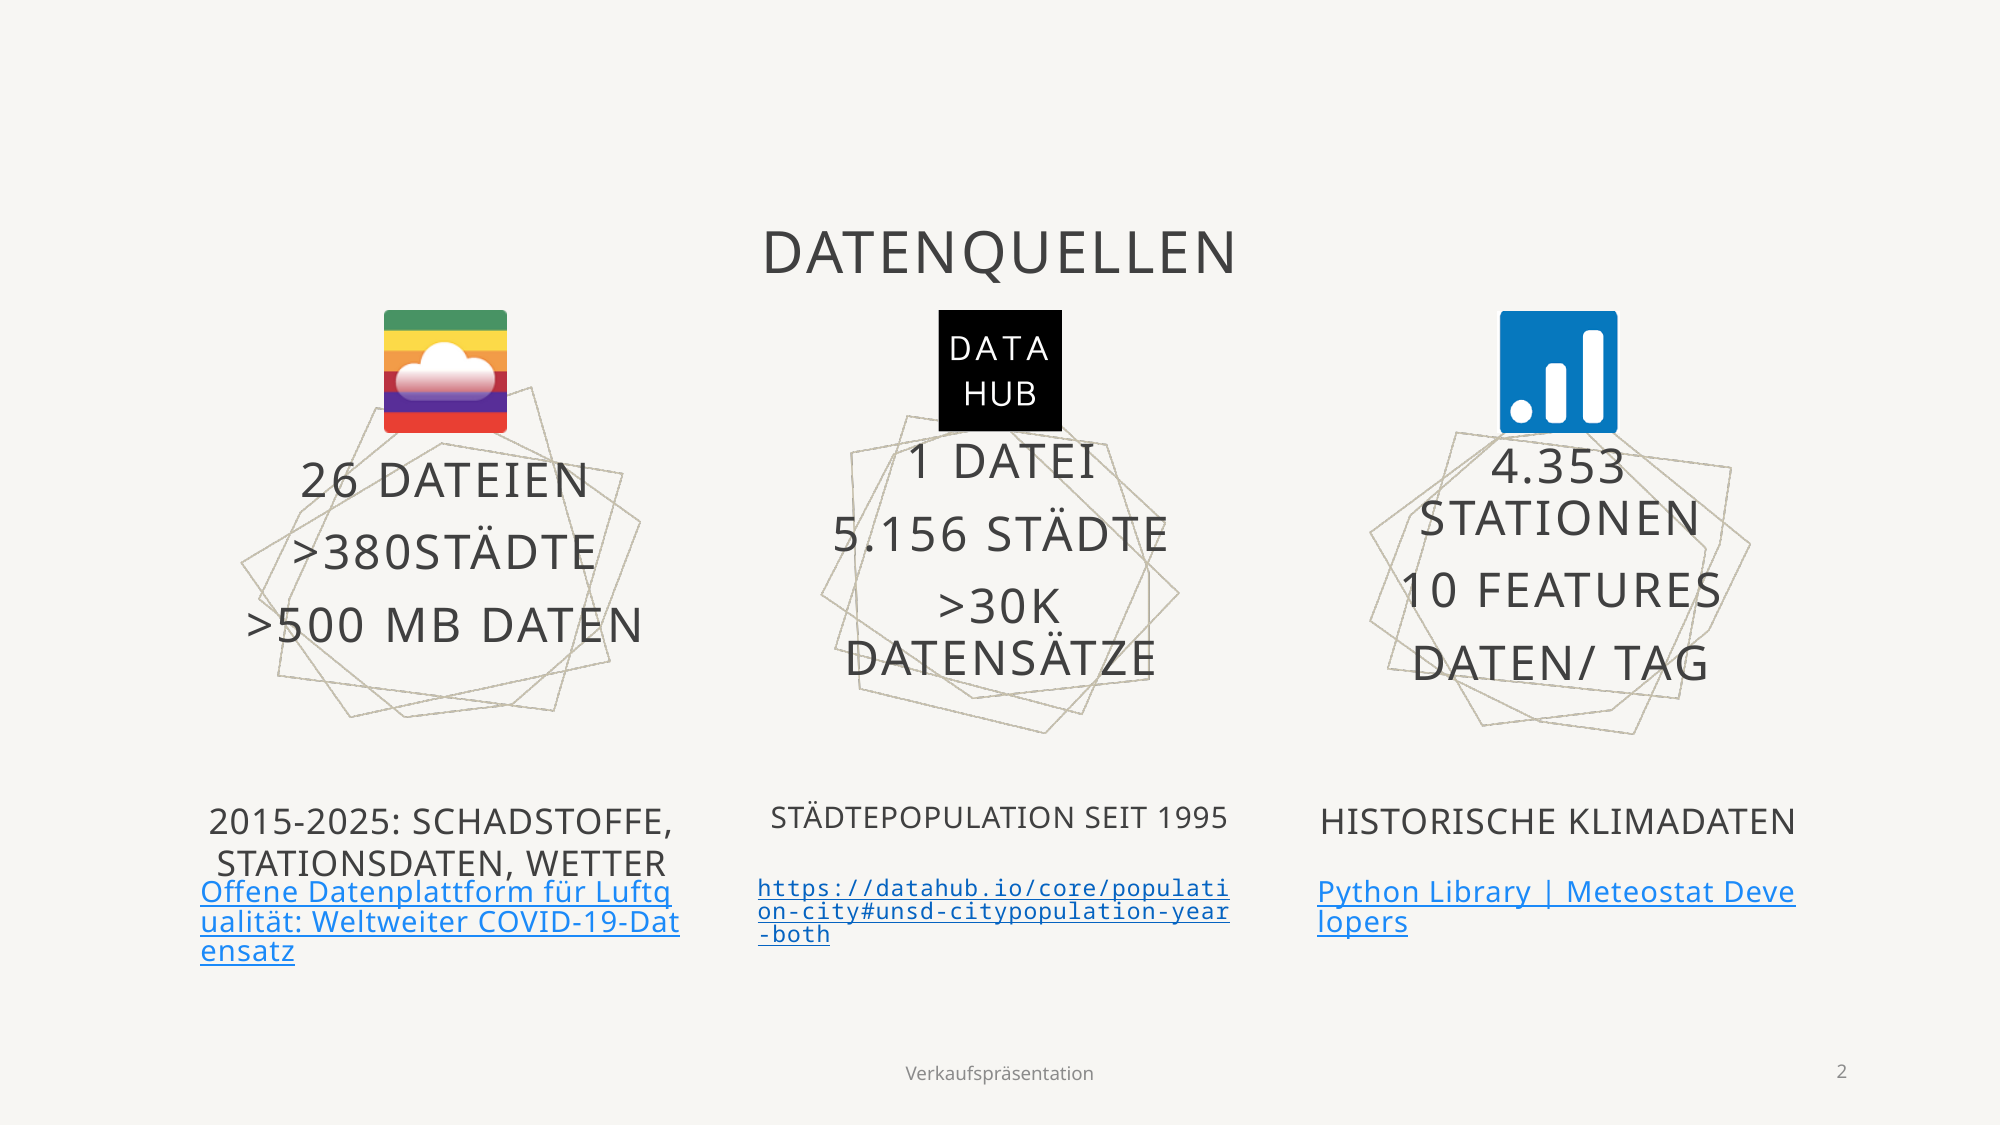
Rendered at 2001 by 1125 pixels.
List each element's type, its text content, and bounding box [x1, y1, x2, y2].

list 1 Datei 5.156 Städte >30k Datensätze [763, 487, 1239, 708]
slide_number 2 [1412, 1042, 1863, 1103]
list 4.353 Stationen 10 Features Daten/ tag [1336, 487, 1785, 646]
list Python Library | Meteostat Developers [1302, 866, 1815, 943]
list Städtepopulation seit 1995 [742, 791, 1258, 866]
list 26 Dateien >380Städte >500 MB Daten [229, 463, 662, 646]
list https://datahub.io/core/population-city#unsd-citypopulation-year-both [742, 866, 1258, 943]
picture [1369, 311, 1751, 487]
picture [820, 708, 1180, 734]
title Datenquellen [309, 146, 1691, 364]
list Historische Klimadaten [1302, 791, 1815, 866]
picture [1369, 646, 1751, 735]
picture [240, 646, 641, 718]
footer Verkaufspräsentation [662, 1042, 1338, 1103]
list 2015-2025: Schadstoffe, Stationsdaten, Wetter [185, 791, 698, 866]
list Offene Datenplattform für Luftqualität: Weltweiter COVID-19-Datensatz [185, 866, 698, 943]
picture [240, 310, 641, 463]
picture [820, 310, 1180, 487]
